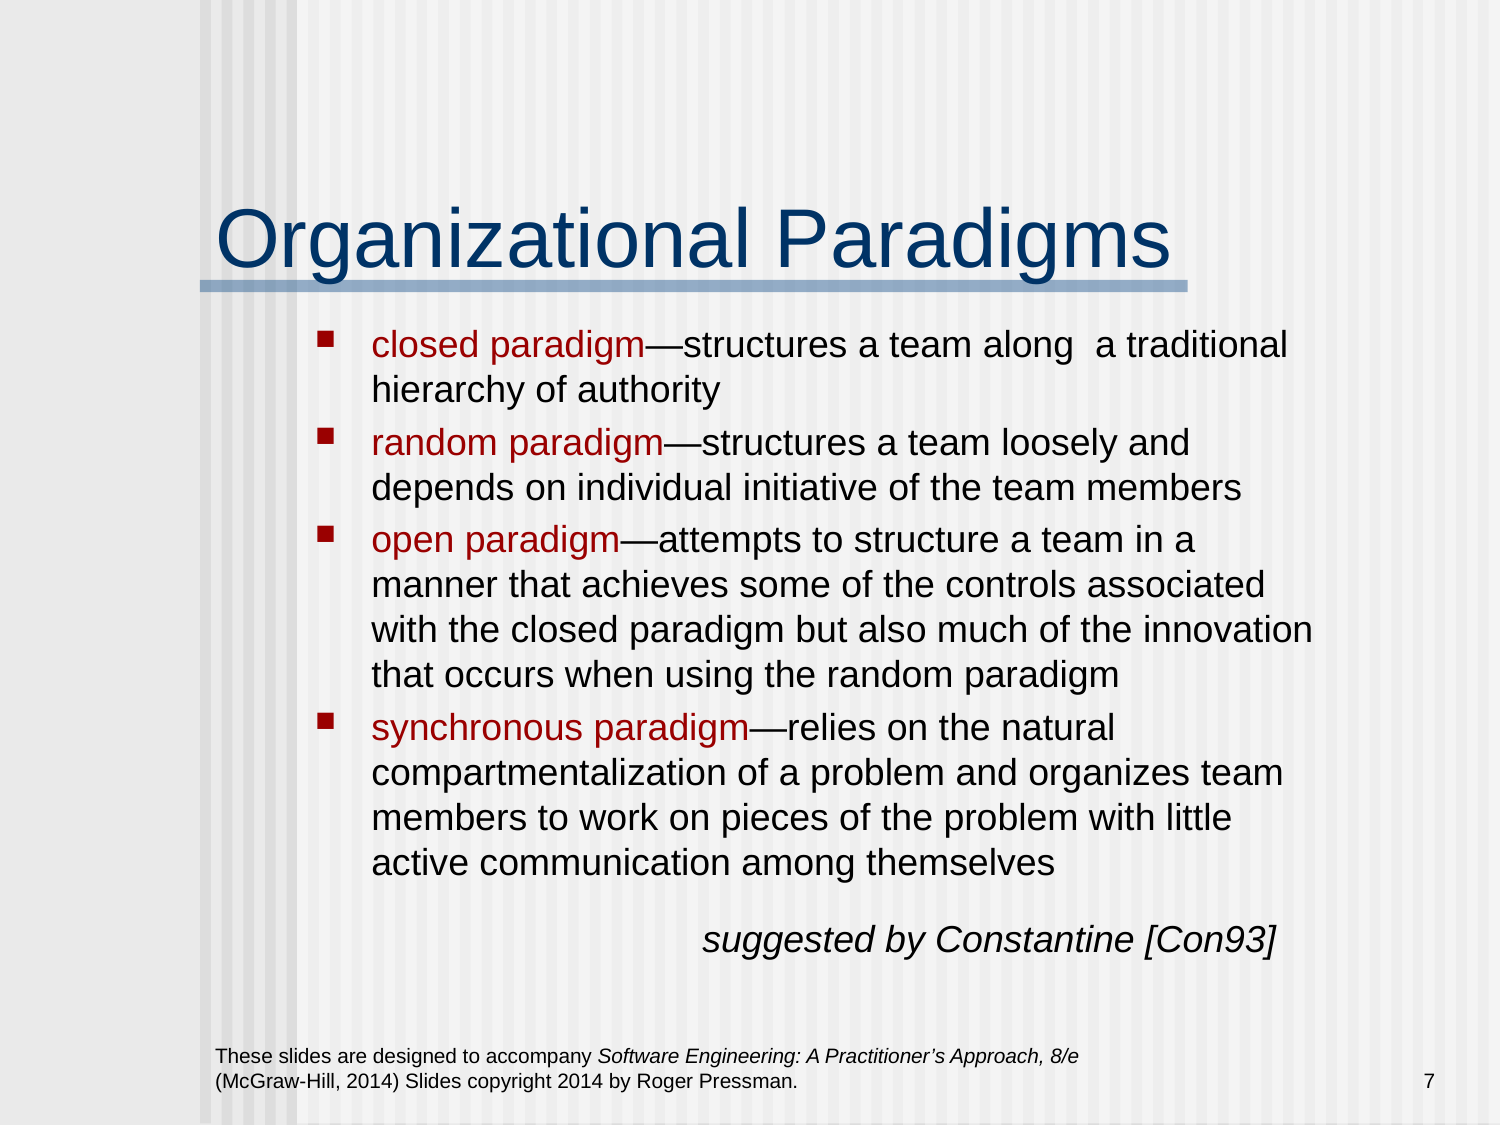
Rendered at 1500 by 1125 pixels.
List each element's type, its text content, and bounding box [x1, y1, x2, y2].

list closed paradigm—structures a team along a traditional hierarchy of authority random paradigm—structures a team loosely and depends on individual initiative of the team members open paradigm—attempts to structure a team in a manner that achieves some of the controls associated with the closed paradigm but also much of the innovation that occurs when using the random paradigm synchronous paradigm—relies on the natural compartmentalization of a problem and organizes team members to work on pieces of the problem with little active communication among themselves [300, 312, 1338, 988]
slide_number 7 [1237, 1024, 1451, 1101]
title Organizational Paradigms [200, 187, 1300, 292]
footer These slides are designed to accompany Software Engineering: A Practitioner’s Approach, 8/e (McGraw-Hill, 2014) Slides copyright 2014 by Roger Pressman. [199, 1024, 1101, 1101]
text_box suggested by Constantine [Con93] [687, 912, 1300, 968]
